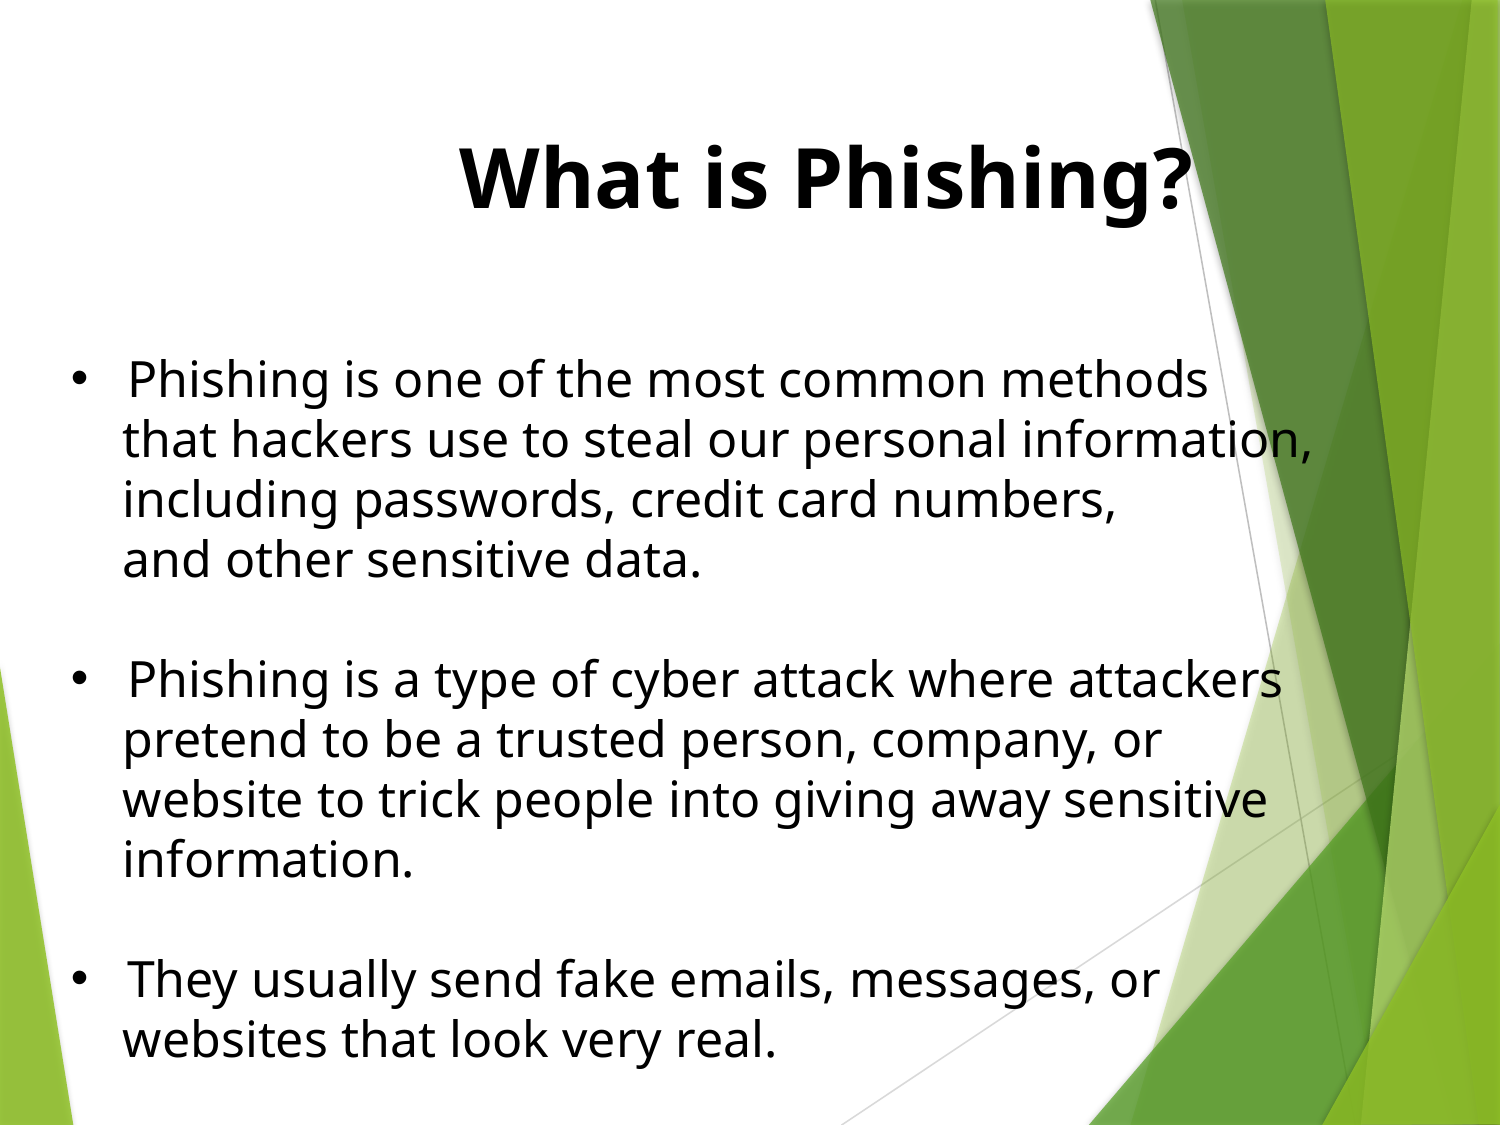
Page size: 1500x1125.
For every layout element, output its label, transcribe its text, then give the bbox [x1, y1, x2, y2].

text_box Phishing is one of the most common methods that hackers use to steal our personal information, including passwords, credit card numbers, and other sensitive data. Phishing is a type of cyber attack where attackers pretend to be a trusted person, company, or website to trick people into giving away sensitive information. They usually send fake emails, messages, or websites that look very real. [56, 295, 1343, 1075]
text_box What is Phishing? [444, 118, 1209, 233]
